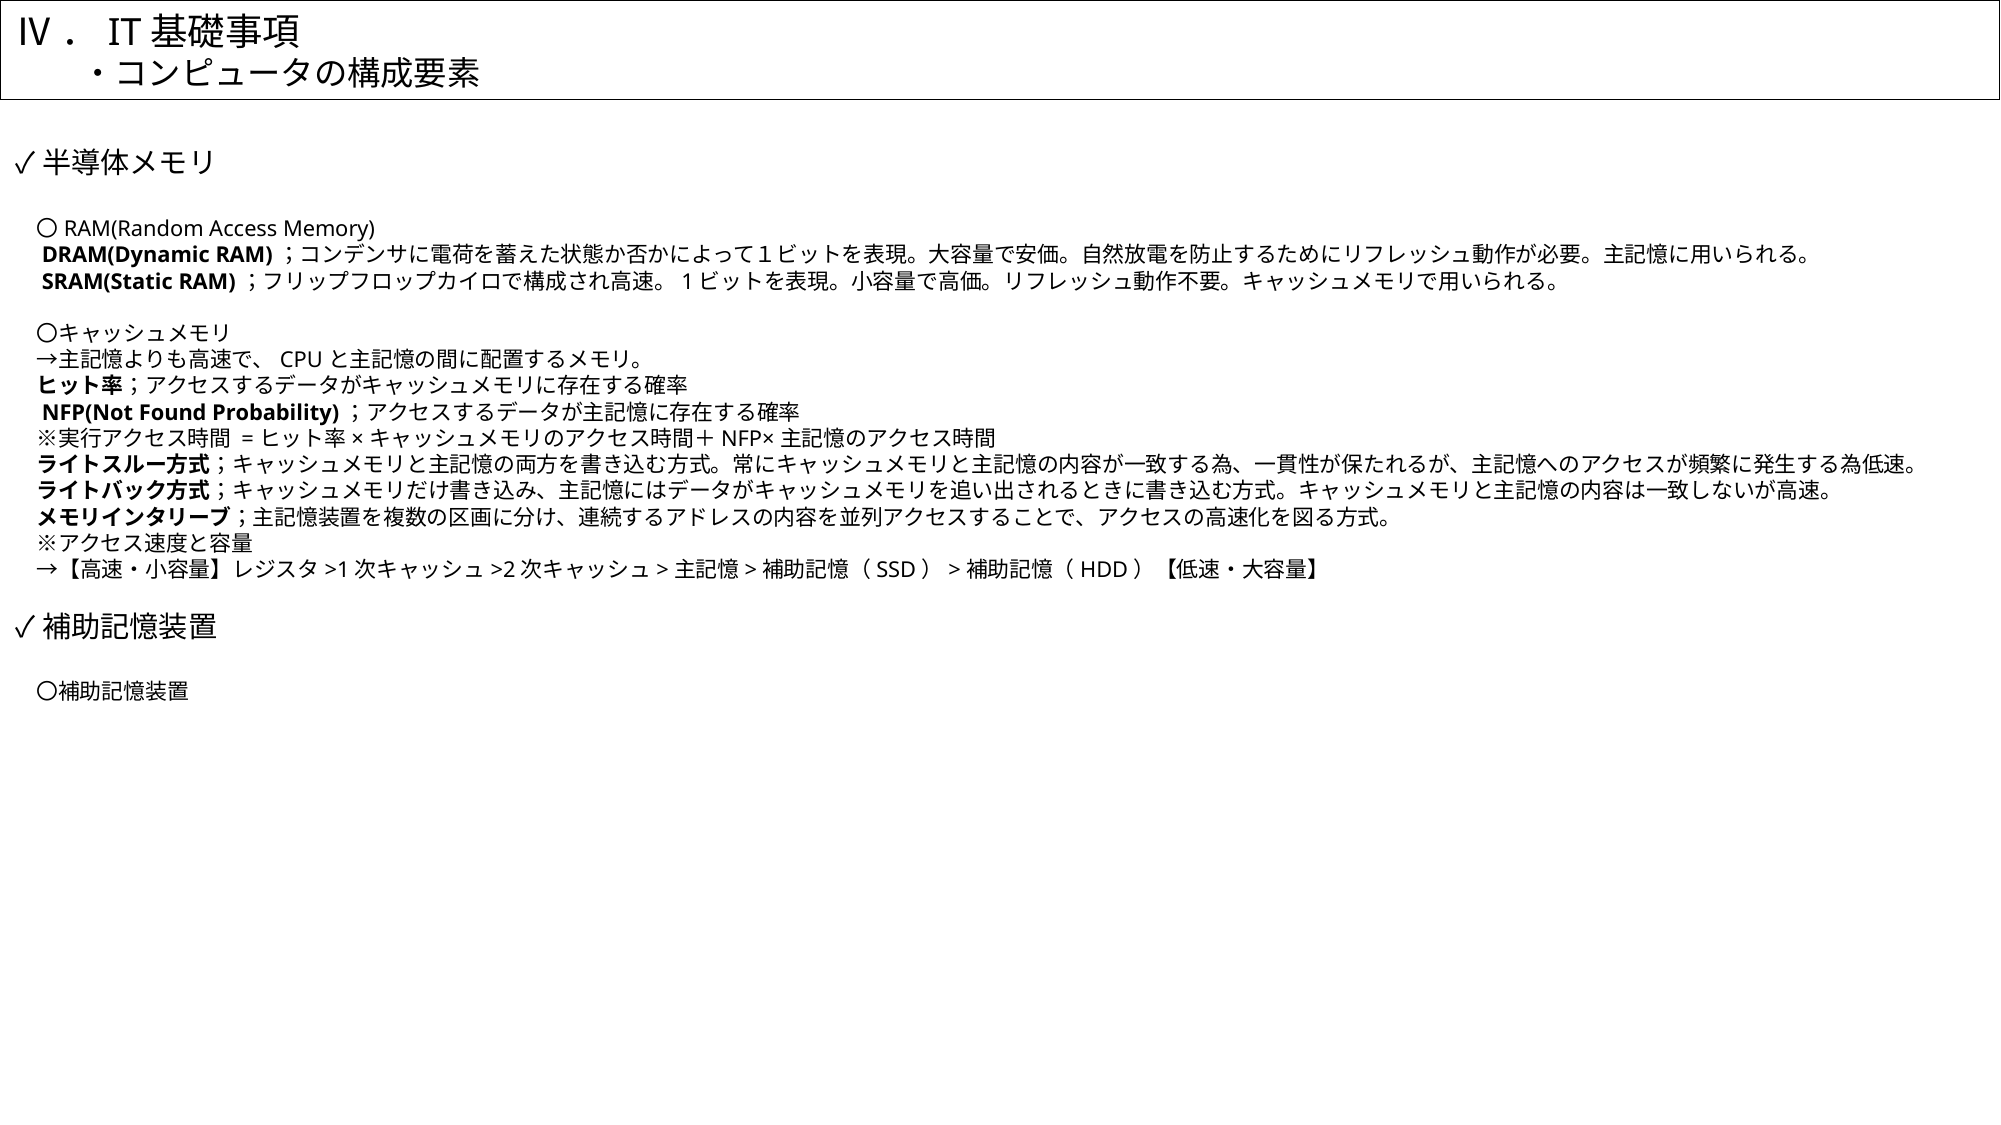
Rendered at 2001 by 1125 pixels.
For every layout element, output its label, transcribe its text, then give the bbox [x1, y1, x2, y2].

text_box Ⅳ．IT基礎事項 ・コンピュータの構成要素 [0, 0, 2000, 100]
text_box ✓半導体メモリ 〇RAM(Random Access Memory) DRAM(Dynamic RAM)；コンデンサに電荷を蓄えた状態か否かによって１ビットを表現。大容量で安価。自然放電を防止するためにリフレッシュ動作が必要。主記憶に用いられる。 SRAM(Static RAM)；フリップフロップカイロで構成され高速。1ビットを表現。小容量で高価。リフレッシュ動作不要。キャッシュメモリで用いられる。 〇キャッシュメモリ →主記憶よりも高速で、CPUと主記憶の間に配置するメモリ。 ヒット率；アクセスするデータがキャッシュメモリに存在する確率 NFP(Not Found Probability)；アクセスするデータが主記憶に存在する確率 ※実行アクセス時間 =ヒット率×キャッシュメモリのアクセス時間＋NFP×主記憶のアクセス時間 ライトスルー方式；キャッシュメモリと主記憶の両方を書き込む方式。常にキャッシュメモリと主記憶の内容が一致する為、一貫性が保たれるが、主記憶へのアクセスが頻繁に発生する為低速。 ライトバック方式；キャッシュメモリだけ書き込み、主記憶にはデータがキャッシュメモリを追い出されるときに書き込む方式。キャッシュメモリと主記憶の内容は一致しないが高速。 メモリインタリーブ；主記憶装置を複数の区画に分け、連続するアドレスの内容を並列アクセスすることで、アクセスの高速化を図る方式。 ※アクセス速度と容量 →【高速・小容量】レジスタ>1次キャッシュ>2次キャッシュ>主記憶>補助記憶（SSD）>補助記憶（HDD）【低速・大容量】 ✓補助記憶装置 〇補助記憶装置 [0, 137, 2000, 712]
